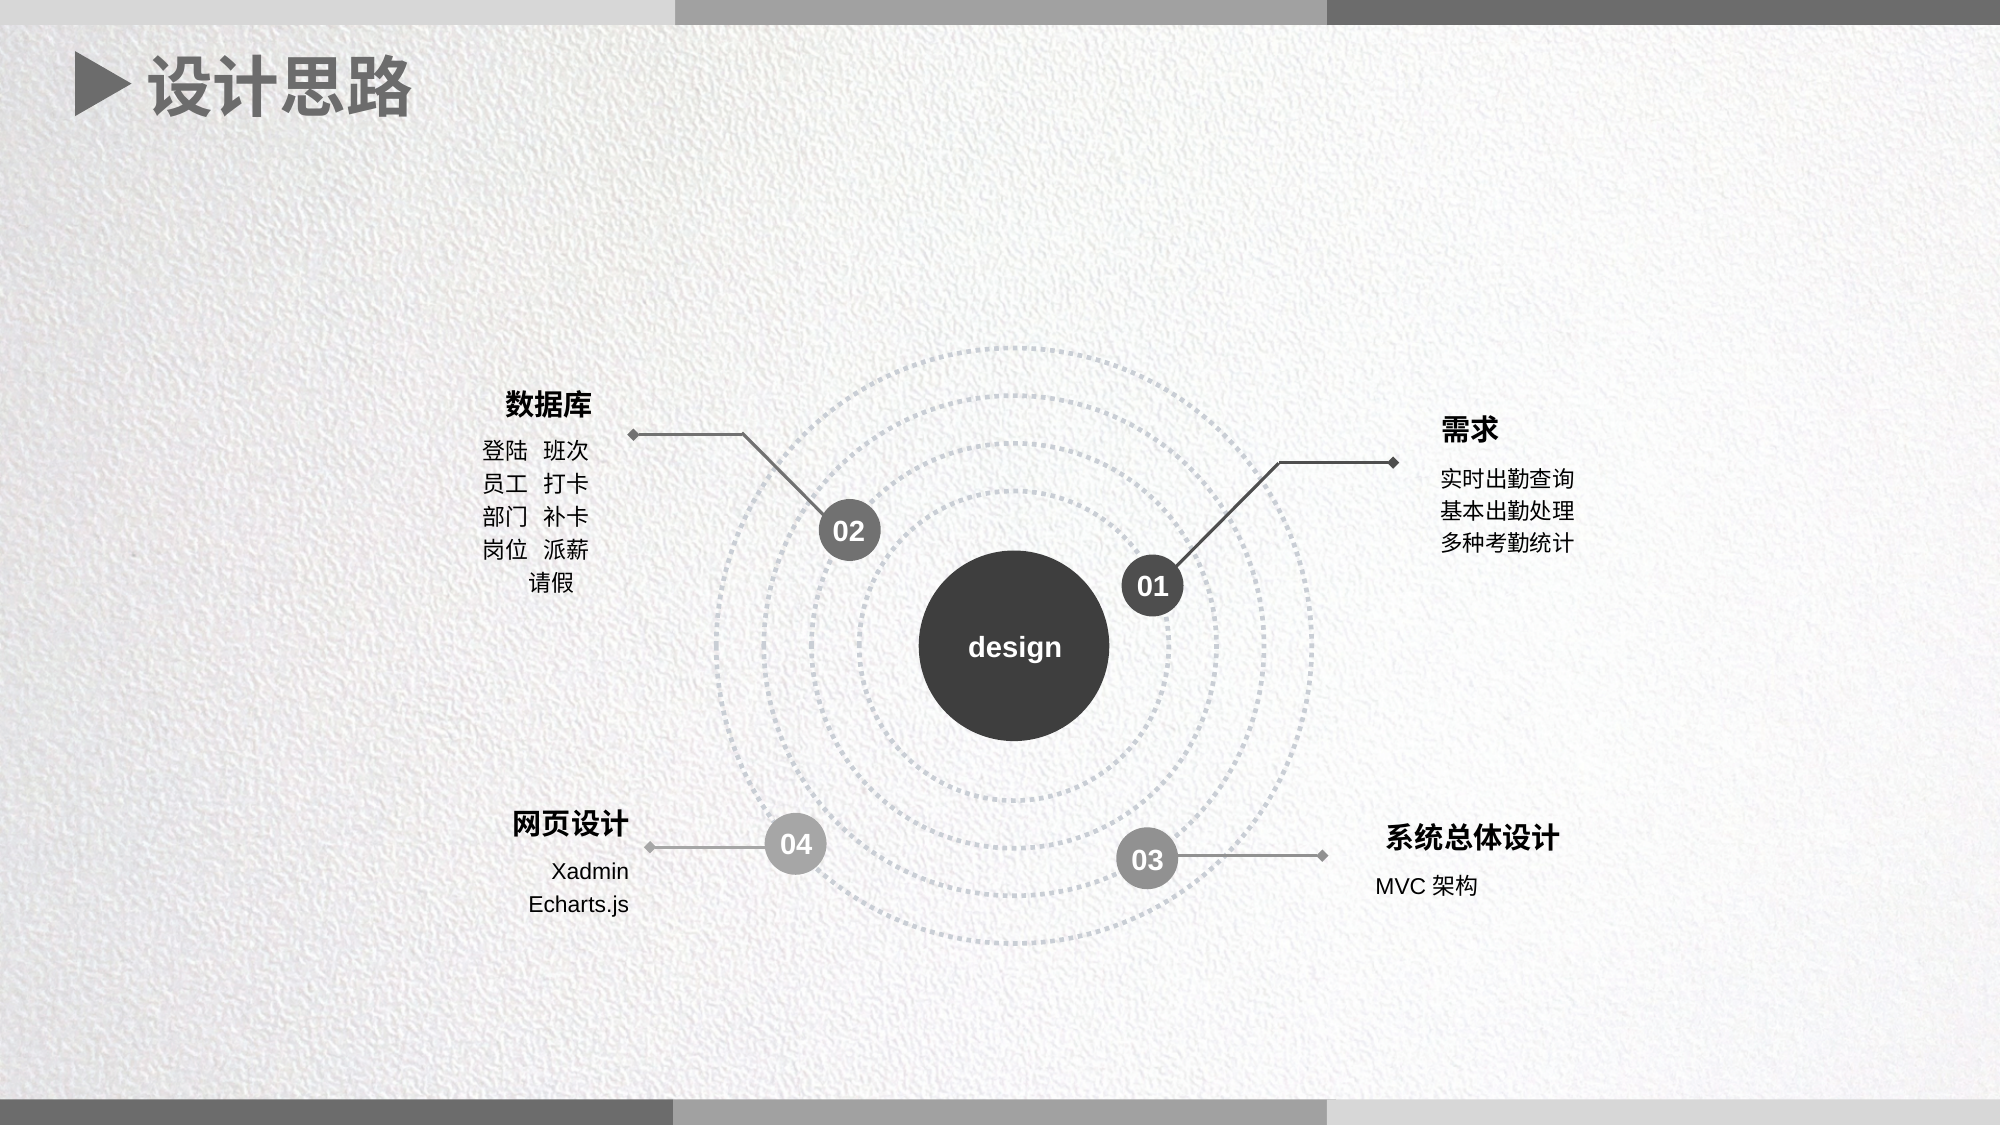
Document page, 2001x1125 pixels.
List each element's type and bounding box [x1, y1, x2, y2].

text_box [1121, 554, 1186, 617]
text_box [764, 812, 829, 875]
text_box [918, 550, 1110, 742]
text_box [1173, 462, 1394, 570]
picture [0, 0, 2000, 1125]
text_box [633, 432, 829, 521]
text_box [817, 498, 881, 561]
text_box [1116, 827, 1180, 890]
